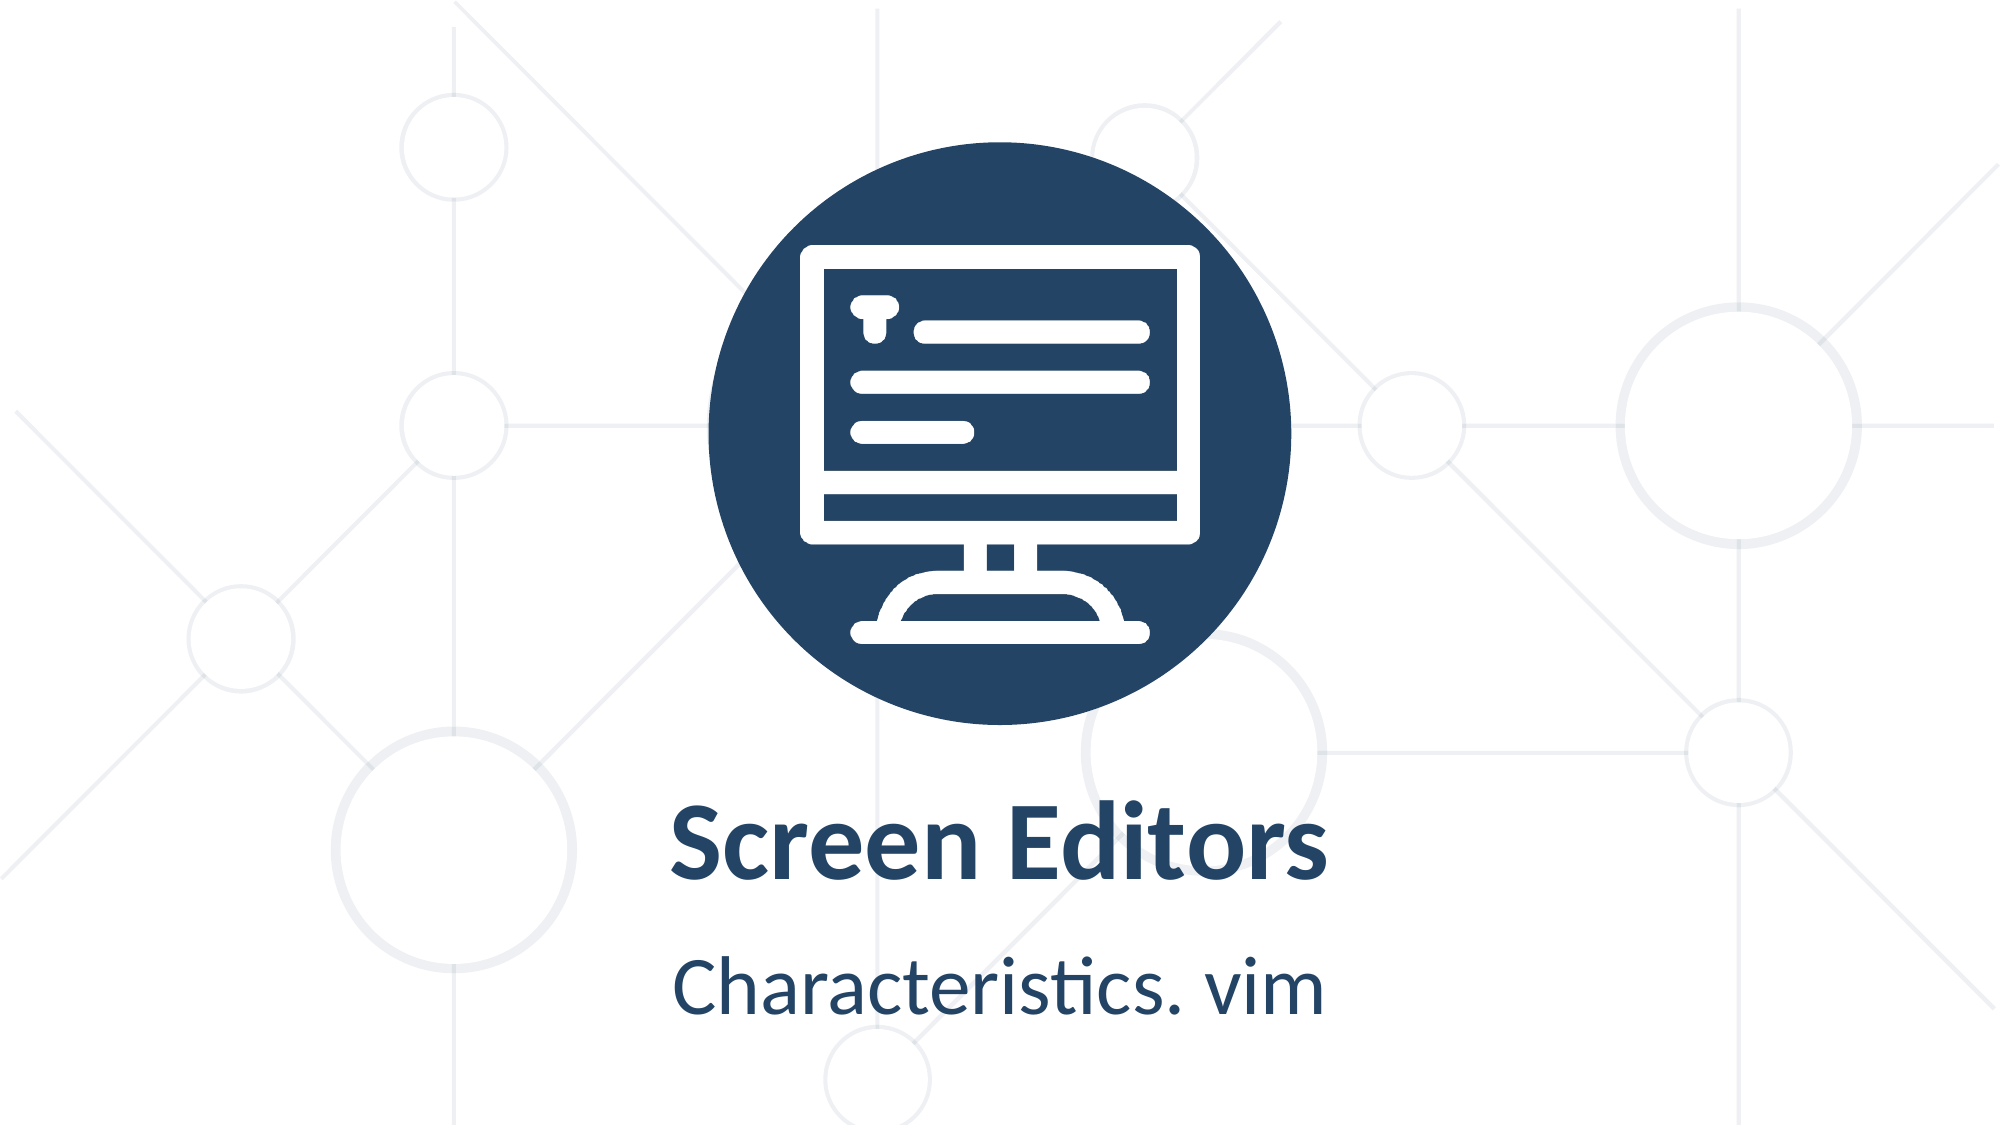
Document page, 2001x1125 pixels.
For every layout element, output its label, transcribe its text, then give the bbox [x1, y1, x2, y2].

subtitle Characteristics. vim [100, 916, 1900, 1043]
title Screen Editors [100, 771, 1900, 898]
picture [800, 244, 1200, 644]
